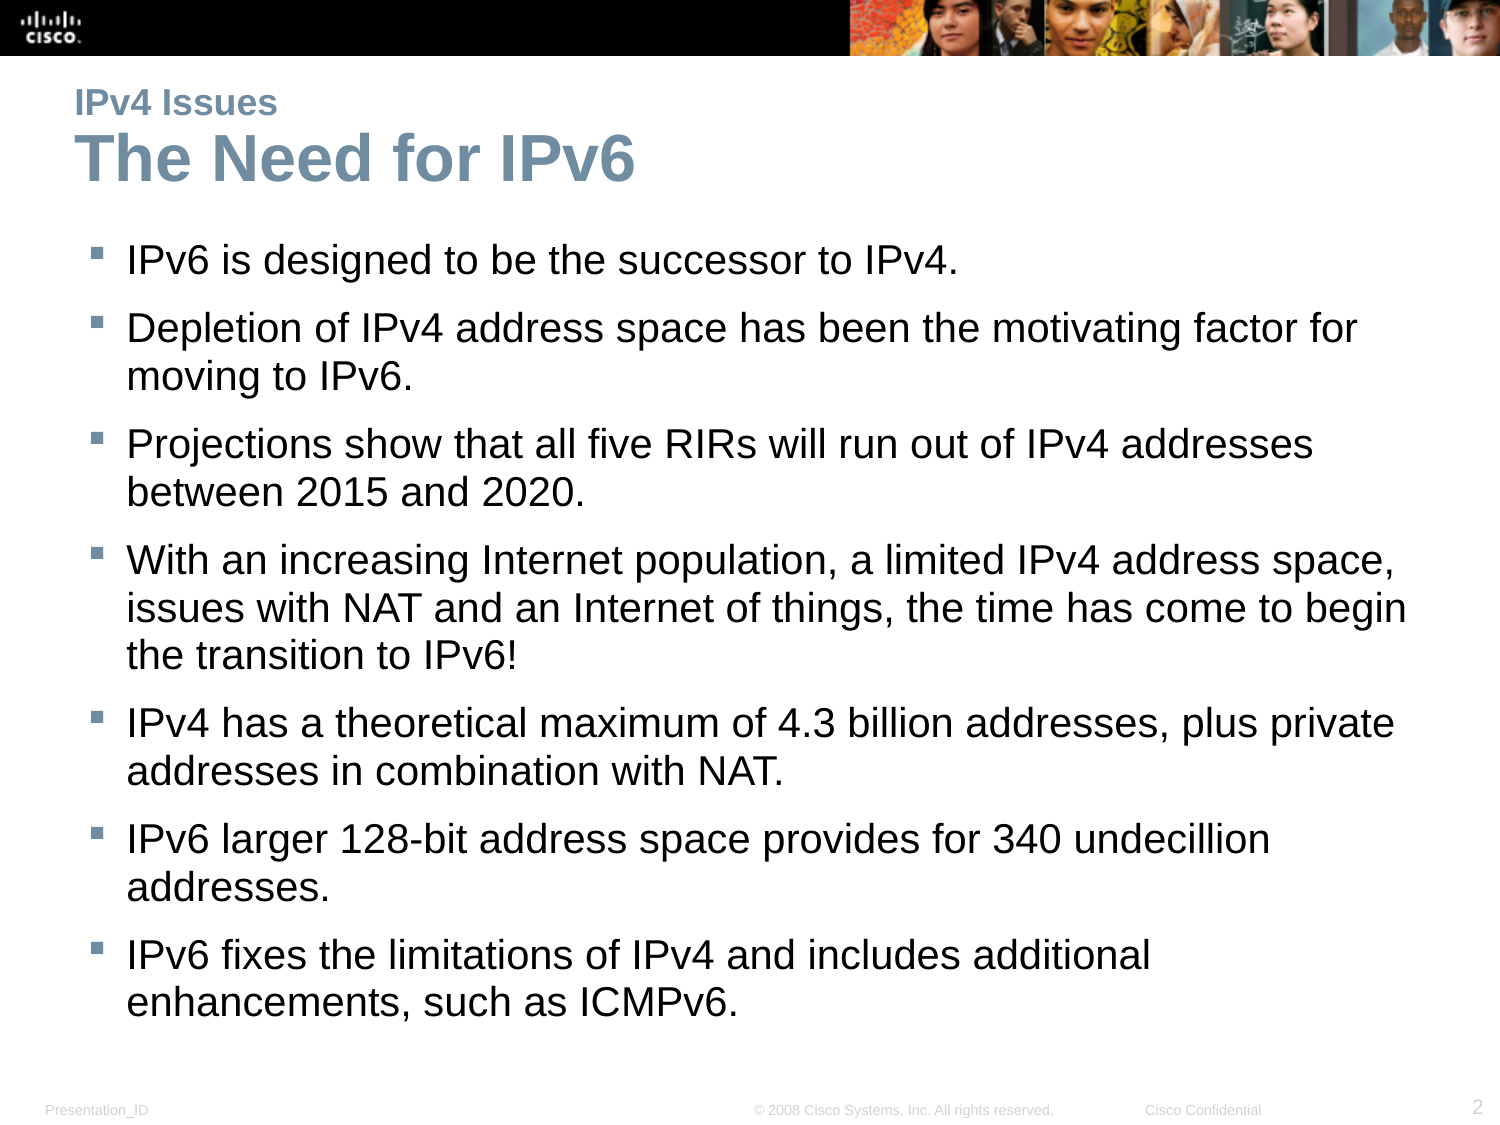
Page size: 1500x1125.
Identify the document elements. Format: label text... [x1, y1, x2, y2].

title IPv4 Issues The Need for IPv6 [61, 64, 1500, 203]
picture [0, 0, 1500, 56]
text_box IPv6 is designed to be the successor to IPv4. Depletion of IPv4 address space has been the motivating factor for moving to IPv6. Projections show that all five RIRs will run out of IPv4 addresses between 2015 and 2020. With an increasing Internet population, a limited IPv4 address space, issues with NAT and an Internet of things, the time has come to begin the transition to IPv6! IPv4 has a theoretical maximum of 4.3 billion addresses, plus private addresses in combination with NAT. IPv6 larger 128-bit address space provides for 340 undecillion addresses. IPv6 fixes the limitations of IPv4 and includes additional enhancements, such as ICMPv6. [74, 229, 1433, 1065]
